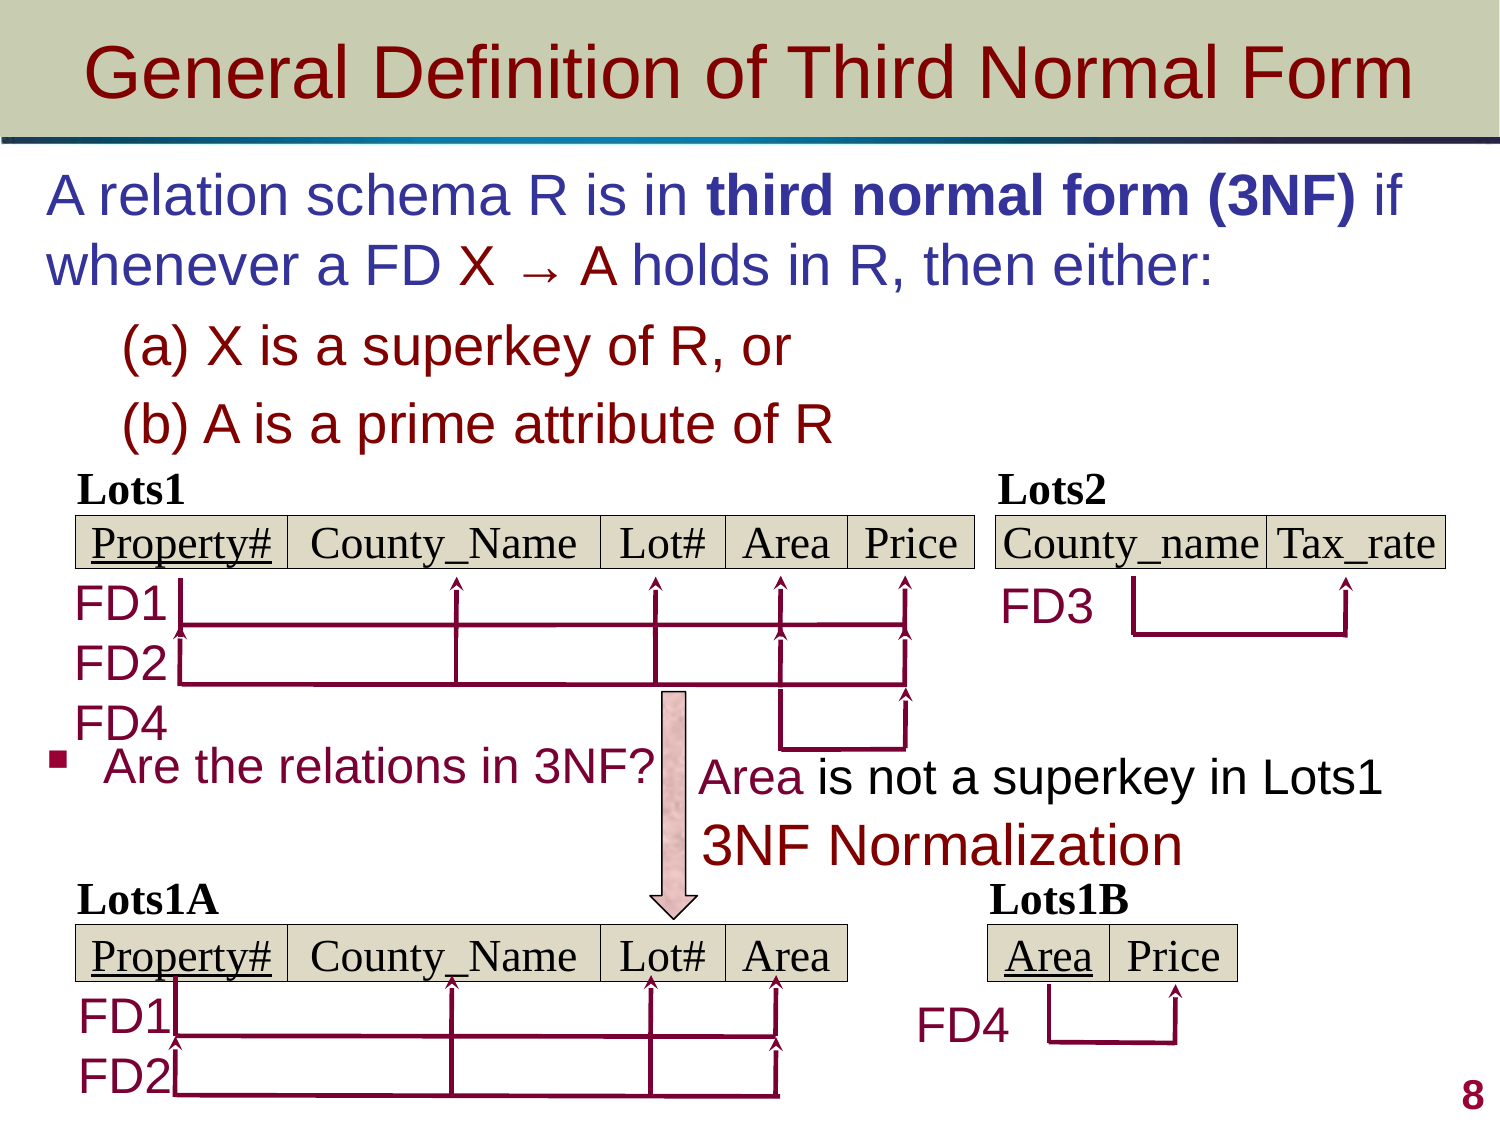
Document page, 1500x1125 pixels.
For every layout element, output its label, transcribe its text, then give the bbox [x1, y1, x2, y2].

title General Definition of Third Normal Form [0, 0, 1500, 138]
table_cell Price [848, 516, 974, 568]
slide_number 8 [1187, 1049, 1500, 1125]
table_cell Tax_rate [1267, 516, 1445, 568]
table_header Lots1 [75, 461, 975, 515]
table_cell County_Name [288, 925, 600, 981]
picture [0, 138, 1500, 145]
table_cell Lot# [601, 516, 725, 568]
table_cell Property# [76, 516, 287, 568]
table_cell Lot# [601, 925, 725, 981]
text_box 3NF Normalization [686, 800, 1200, 885]
text_box FD3 [985, 565, 1110, 641]
table_cell County_Name [288, 516, 600, 568]
table_header Lots2 [996, 461, 1446, 515]
table_cell Area [988, 925, 1109, 981]
table_header Lots1B [988, 868, 1237, 924]
table_cell Area [726, 516, 847, 568]
table_cell Area [726, 925, 847, 981]
table_cell Price [1110, 925, 1237, 981]
text_box Area is not a superkey in Lots1 [686, 736, 1468, 812]
text_box FD1 FD2 FD4 [59, 563, 184, 759]
text_box FD4 [900, 984, 1025, 1060]
table_cell County_name [996, 516, 1266, 568]
text_box FD1 FD2 [63, 976, 188, 1111]
list A relation schema R is in third normal form (3NF) if whenever a FD X → A holds in R, then either: (a) X is a superkey of R, or (b) A is a prime attribute of R Are the relations in 3NF? [31, 149, 1468, 1088]
text_box [649, 694, 698, 920]
table_cell Property# [76, 925, 287, 981]
table_header Lots1A [75, 868, 847, 924]
